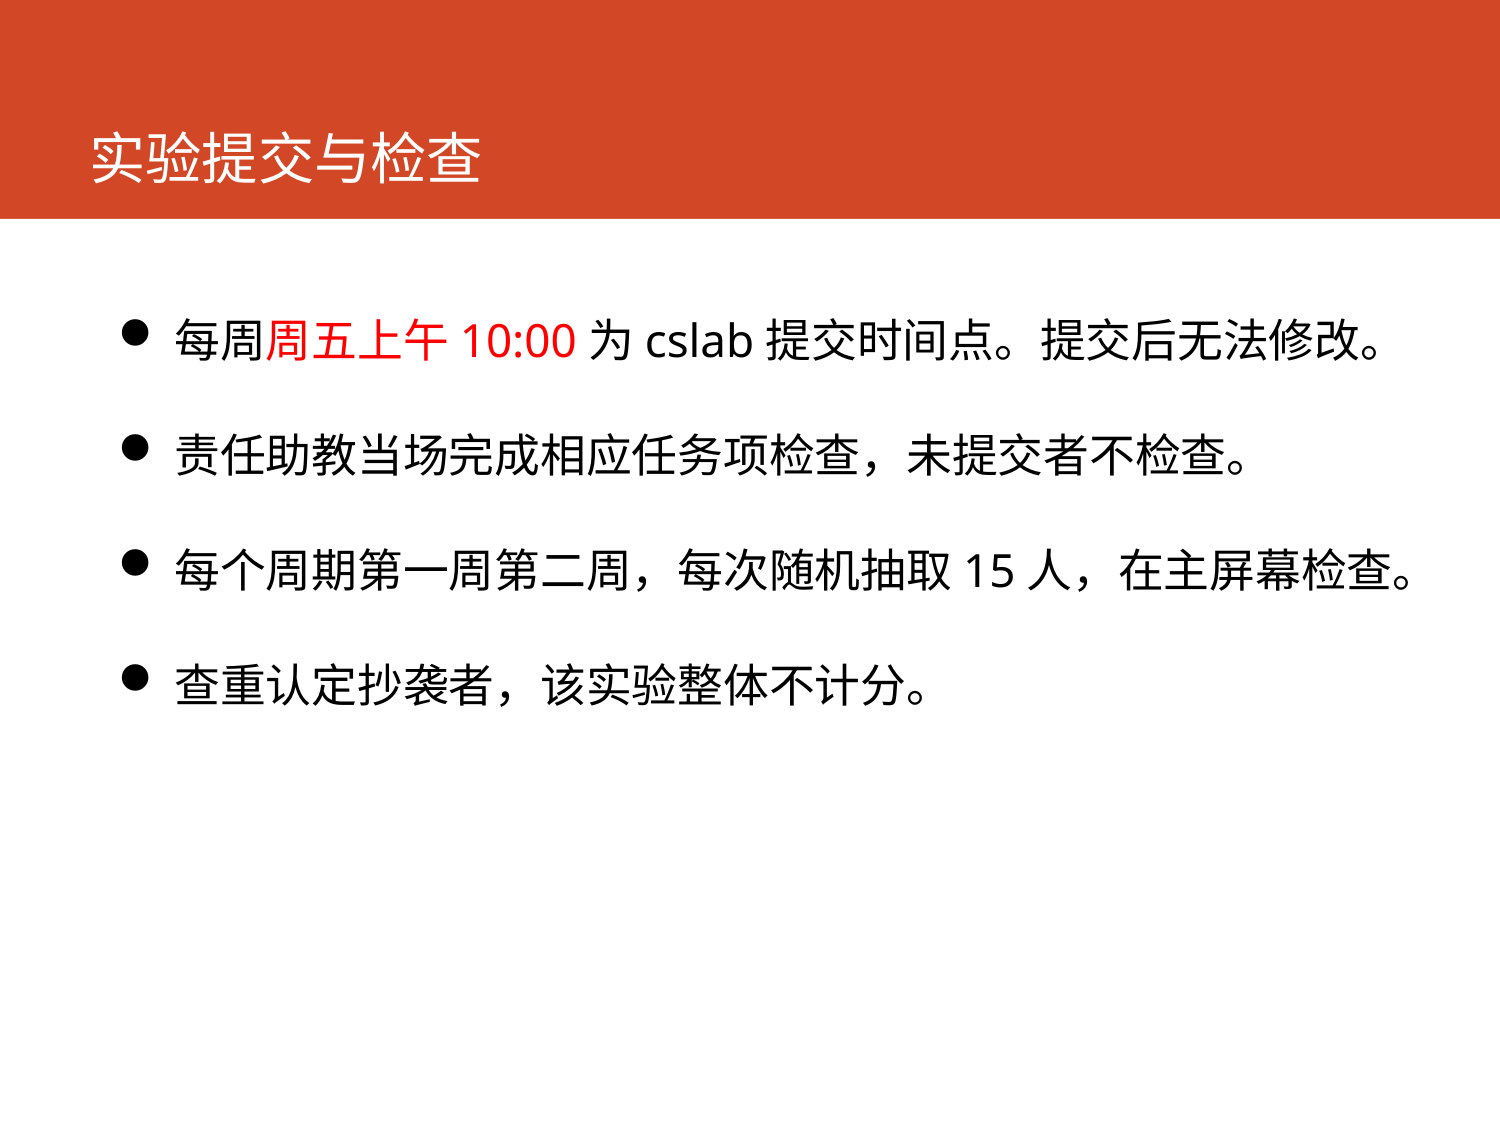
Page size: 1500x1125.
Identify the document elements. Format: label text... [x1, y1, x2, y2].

list 每周周五上午10:00为cslab提交时间点。提交后无法修改。 责任助教当场完成相应任务项检查，未提交者不检查。 每个周期第一周第二周，每次随机抽取15人，在主屏幕检查。 查重认定抄袭者，该实验整体不计分。 [103, 276, 1428, 1014]
title 实验提交与检查 [74, 0, 1397, 199]
